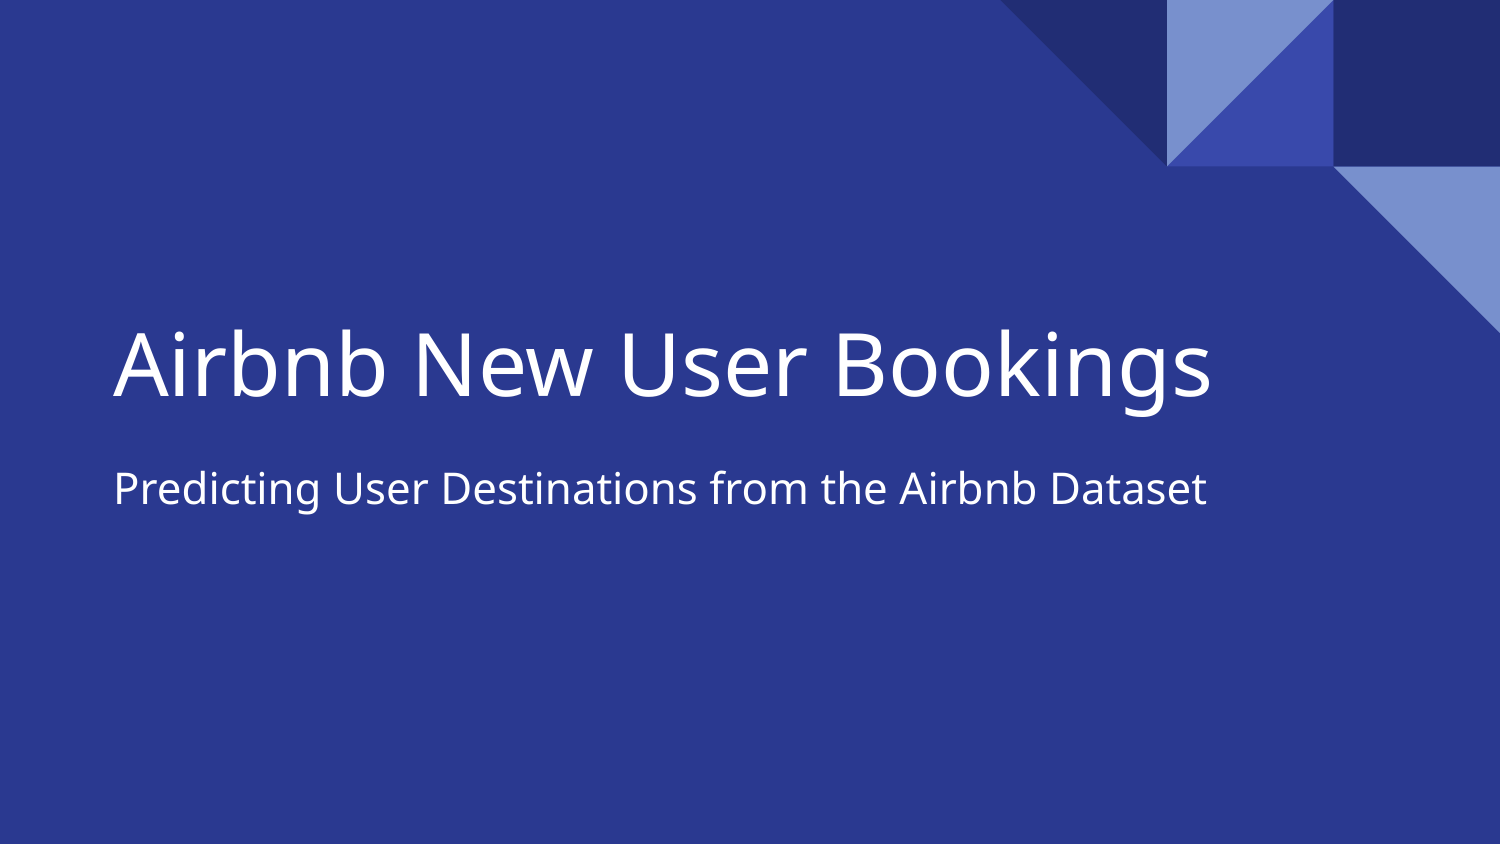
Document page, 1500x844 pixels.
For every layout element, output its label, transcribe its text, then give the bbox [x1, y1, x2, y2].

subtitle Predicting User Destinations from the Airbnb Dataset [98, 445, 1447, 517]
title Airbnb New User Bookings [98, 291, 1447, 429]
